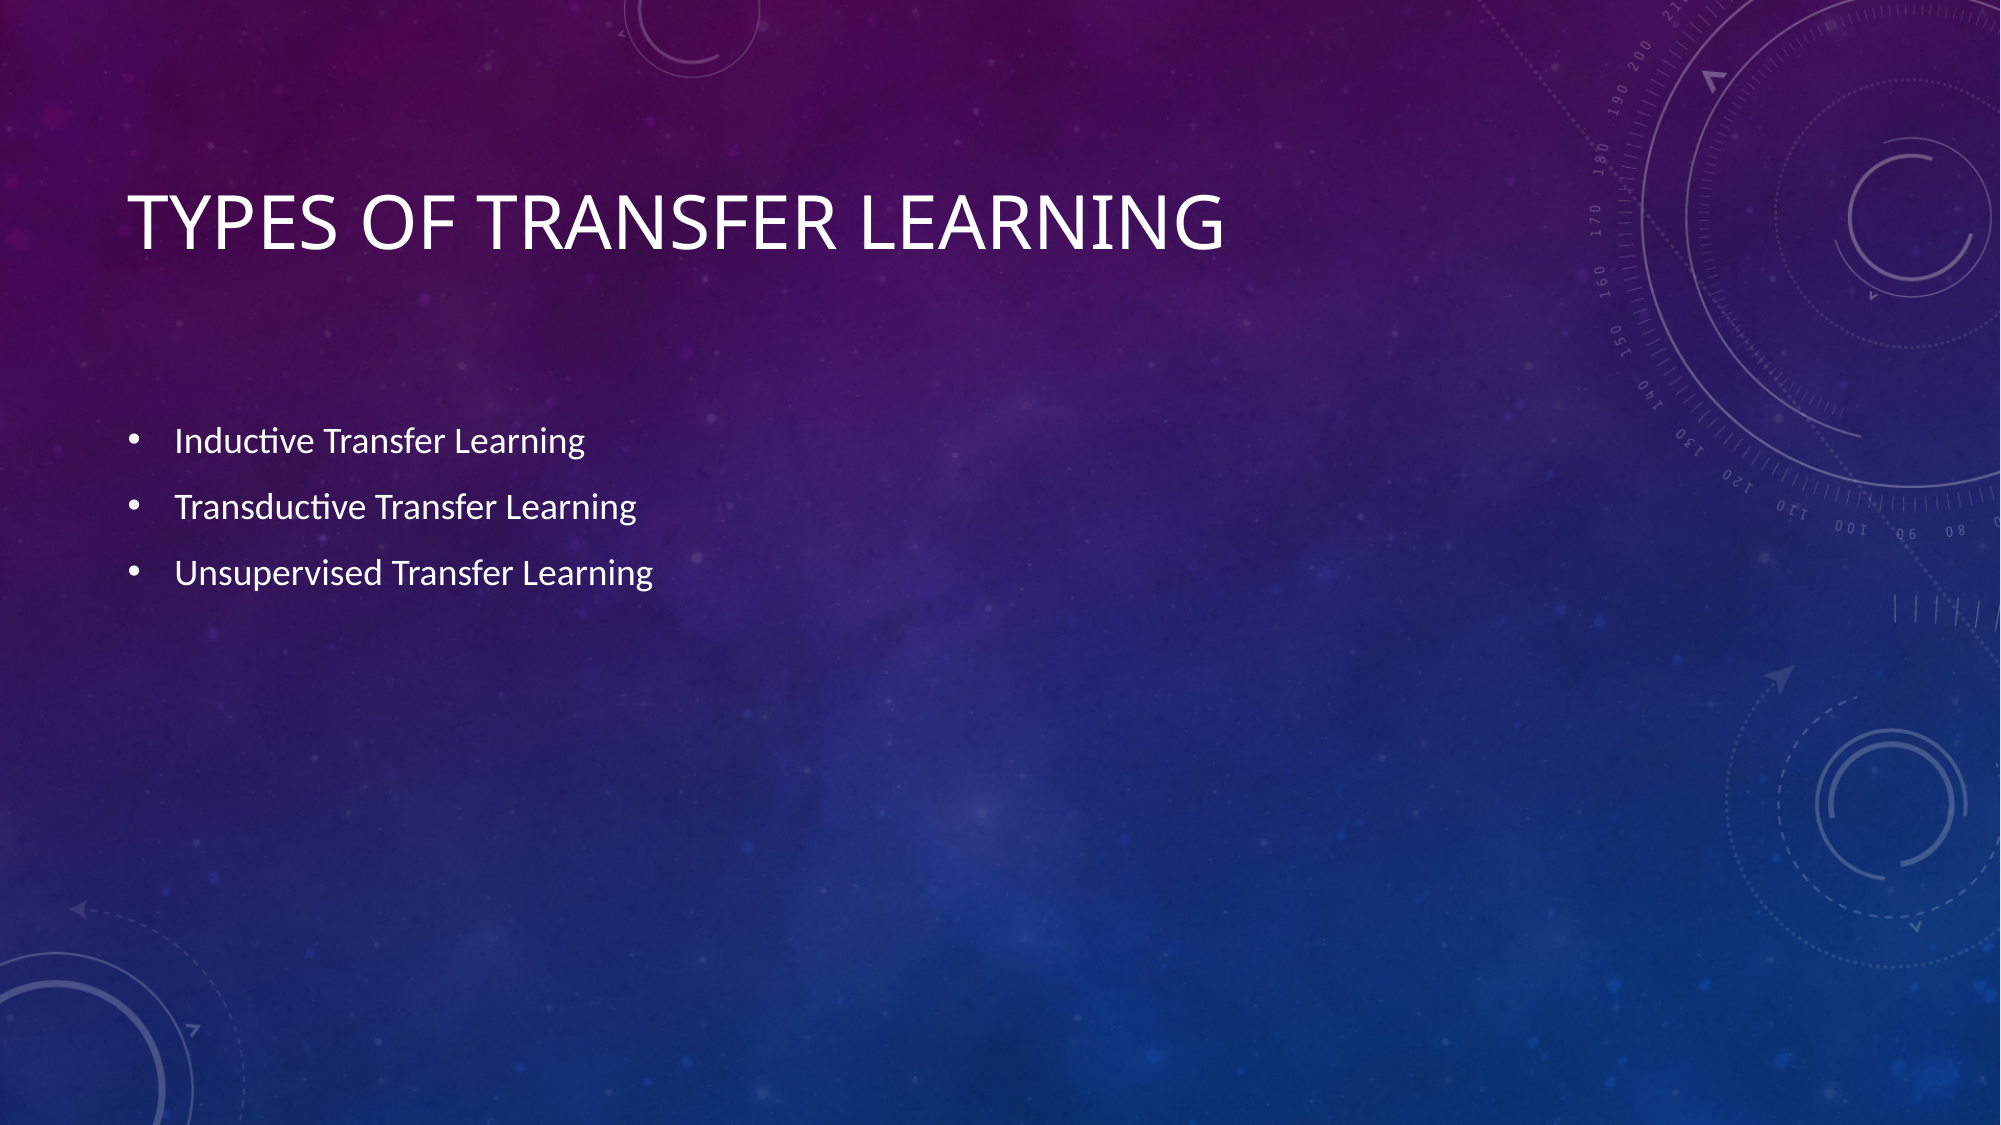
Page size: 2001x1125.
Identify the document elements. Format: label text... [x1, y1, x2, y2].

title Types of Transfer Learning [112, 99, 1775, 339]
list Inductive Transfer Learning Transductive Transfer Learning Unsupervised Transfer Learning [112, 351, 1775, 658]
picture [0, 0, 2001, 1125]
